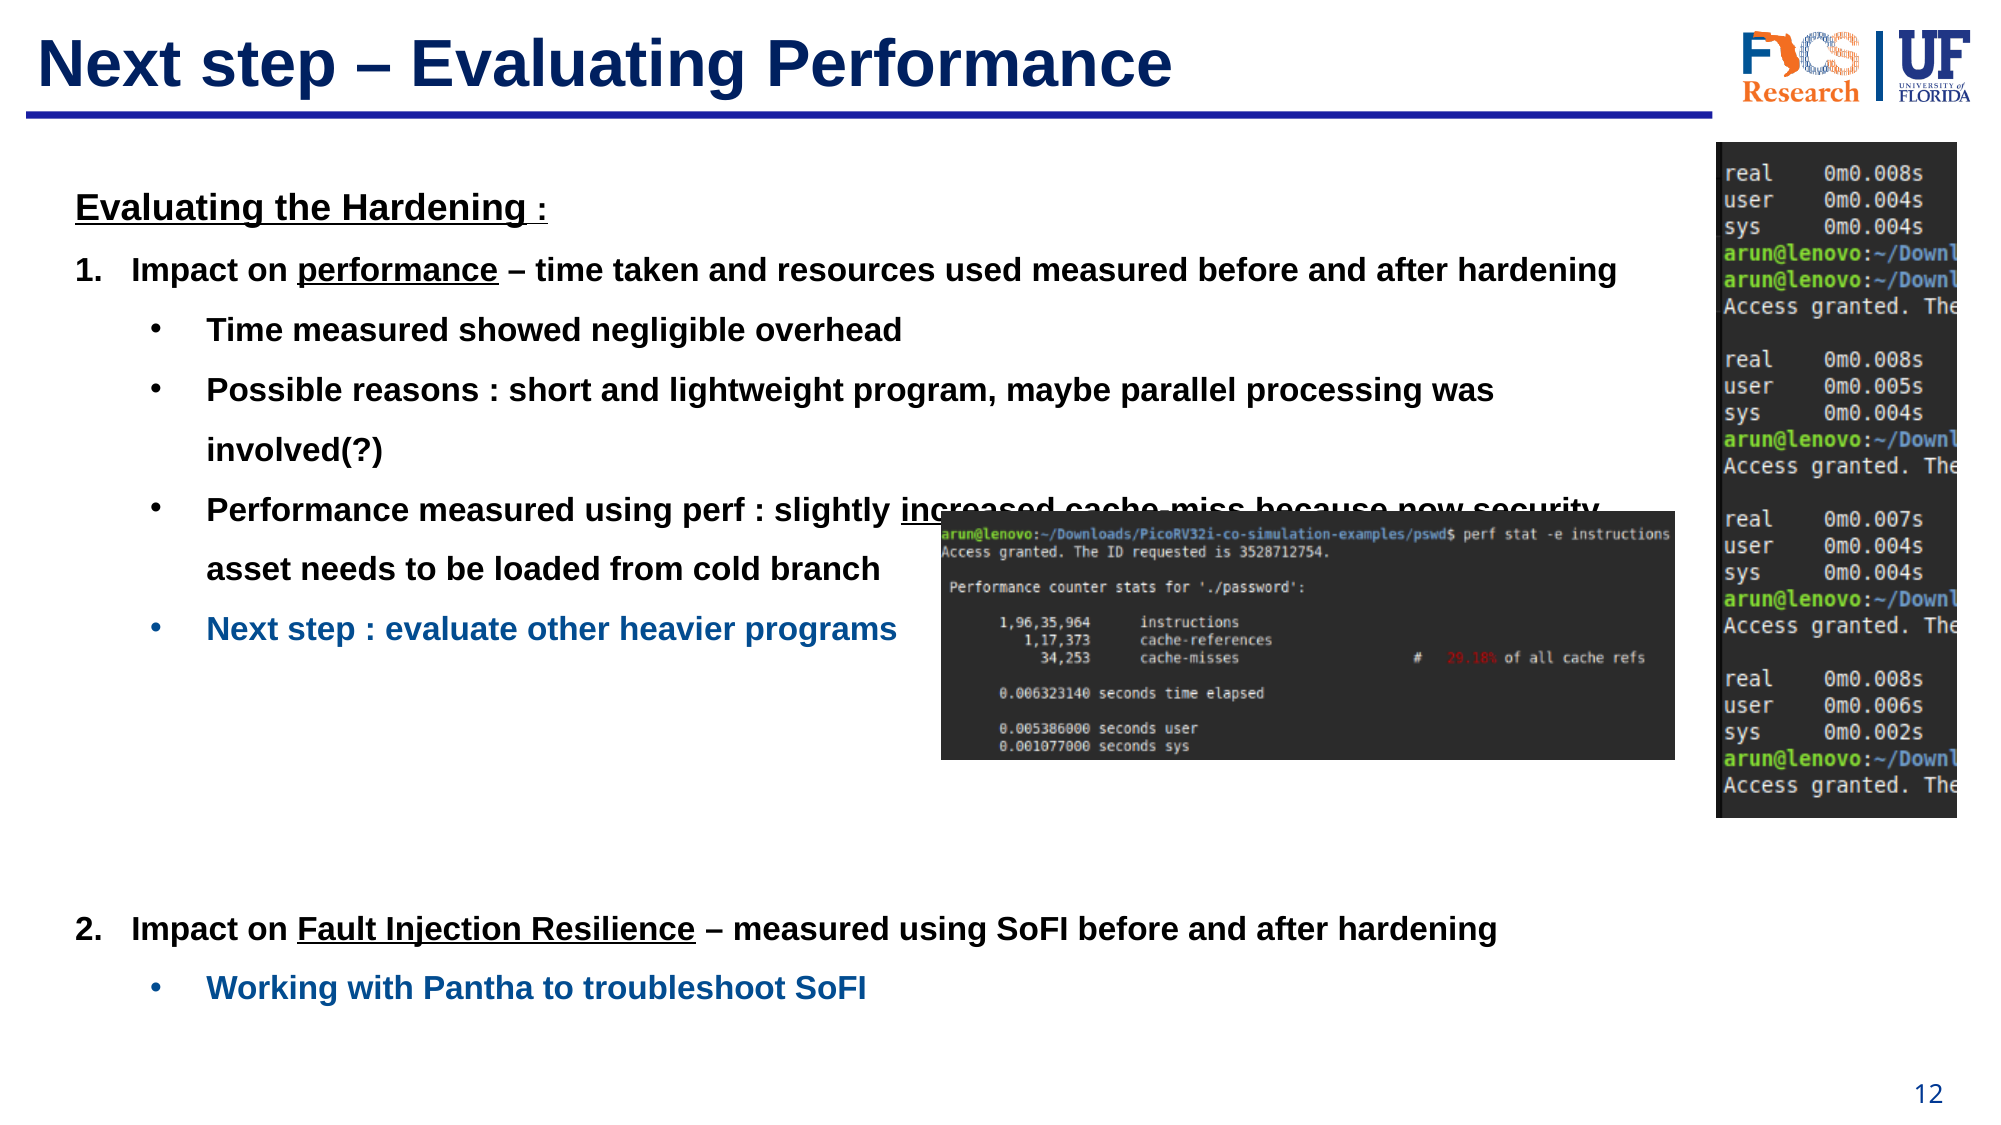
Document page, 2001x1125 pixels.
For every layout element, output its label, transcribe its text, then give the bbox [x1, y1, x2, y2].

text_box Next step – Evaluating Performance [16, 1, 1693, 118]
picture [1716, 141, 1958, 818]
slide_number 12 [1911, 1076, 1946, 1110]
picture [941, 511, 1676, 760]
picture [1899, 30, 1971, 102]
text_box Evaluating the Hardening : Impact on performance – time taken and resources used measured before and after hardening Time measured showed negligible overhead Possible reasons : short and lightweight program, maybe parallel processing was involved(?) Performance measured using perf : slightly increased cache-miss because now security asset needs to be loaded from cold branch Next step : evaluate other heavier programs Impact on Fault Injection Resilience – measured using SoFI before and after hardening Working with Pantha to troubleshoot SoFI [0, 153, 1698, 1074]
